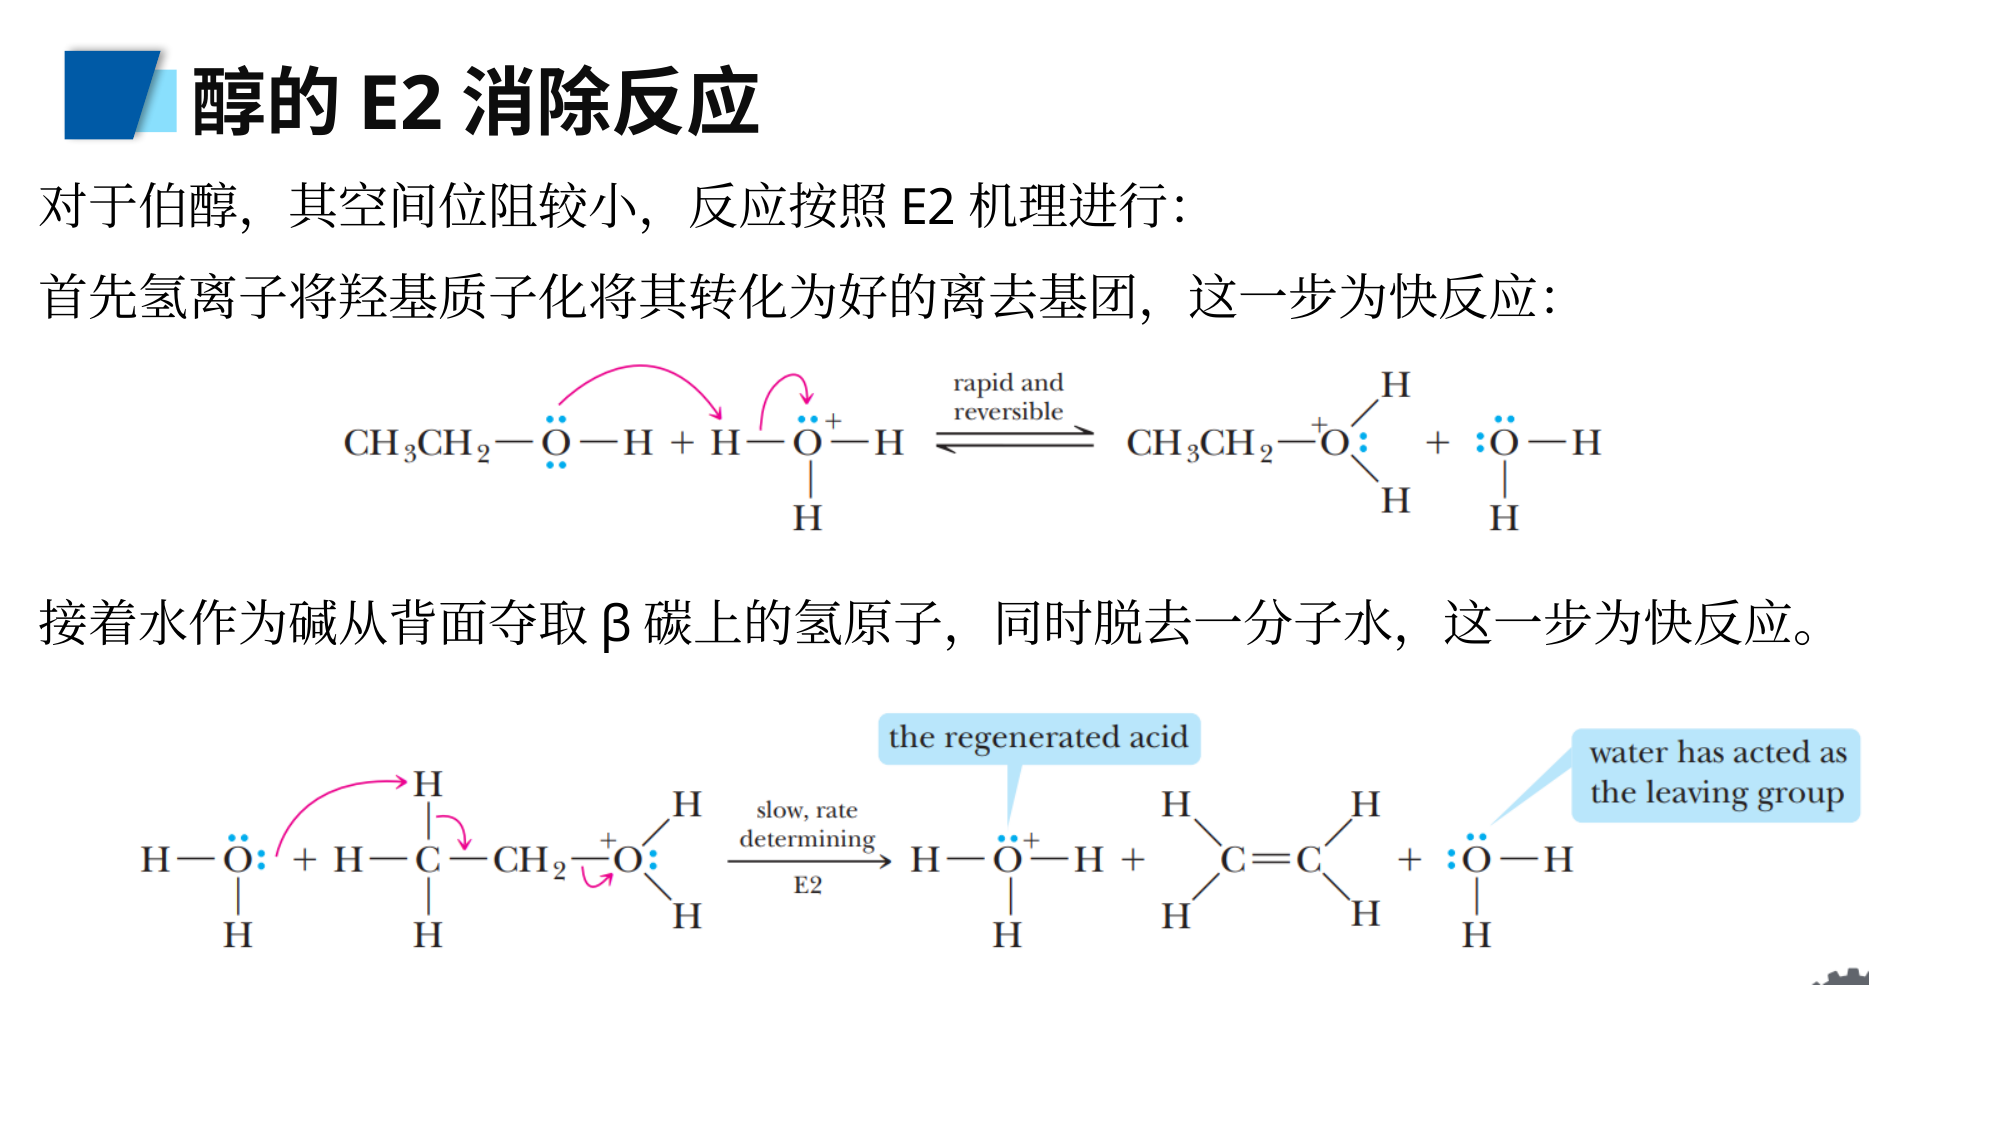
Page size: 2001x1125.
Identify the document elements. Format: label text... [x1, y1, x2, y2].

picture [305, 353, 1642, 563]
text_box 醇的E2消除反应 [176, 47, 777, 152]
picture [131, 702, 1869, 985]
text_box 首先氢离子将羟基质子化将其转化为好的离去基团，这一步为快反应： [23, 258, 1863, 333]
text_box 接着水作为碱从背面夺取β碳上的氢原子，同时脱去一分子水，这一步为快反应。 [23, 584, 1863, 659]
text_box 对于伯醇，其空间位阻较小，反应按照E2机理进行： [23, 166, 1863, 242]
